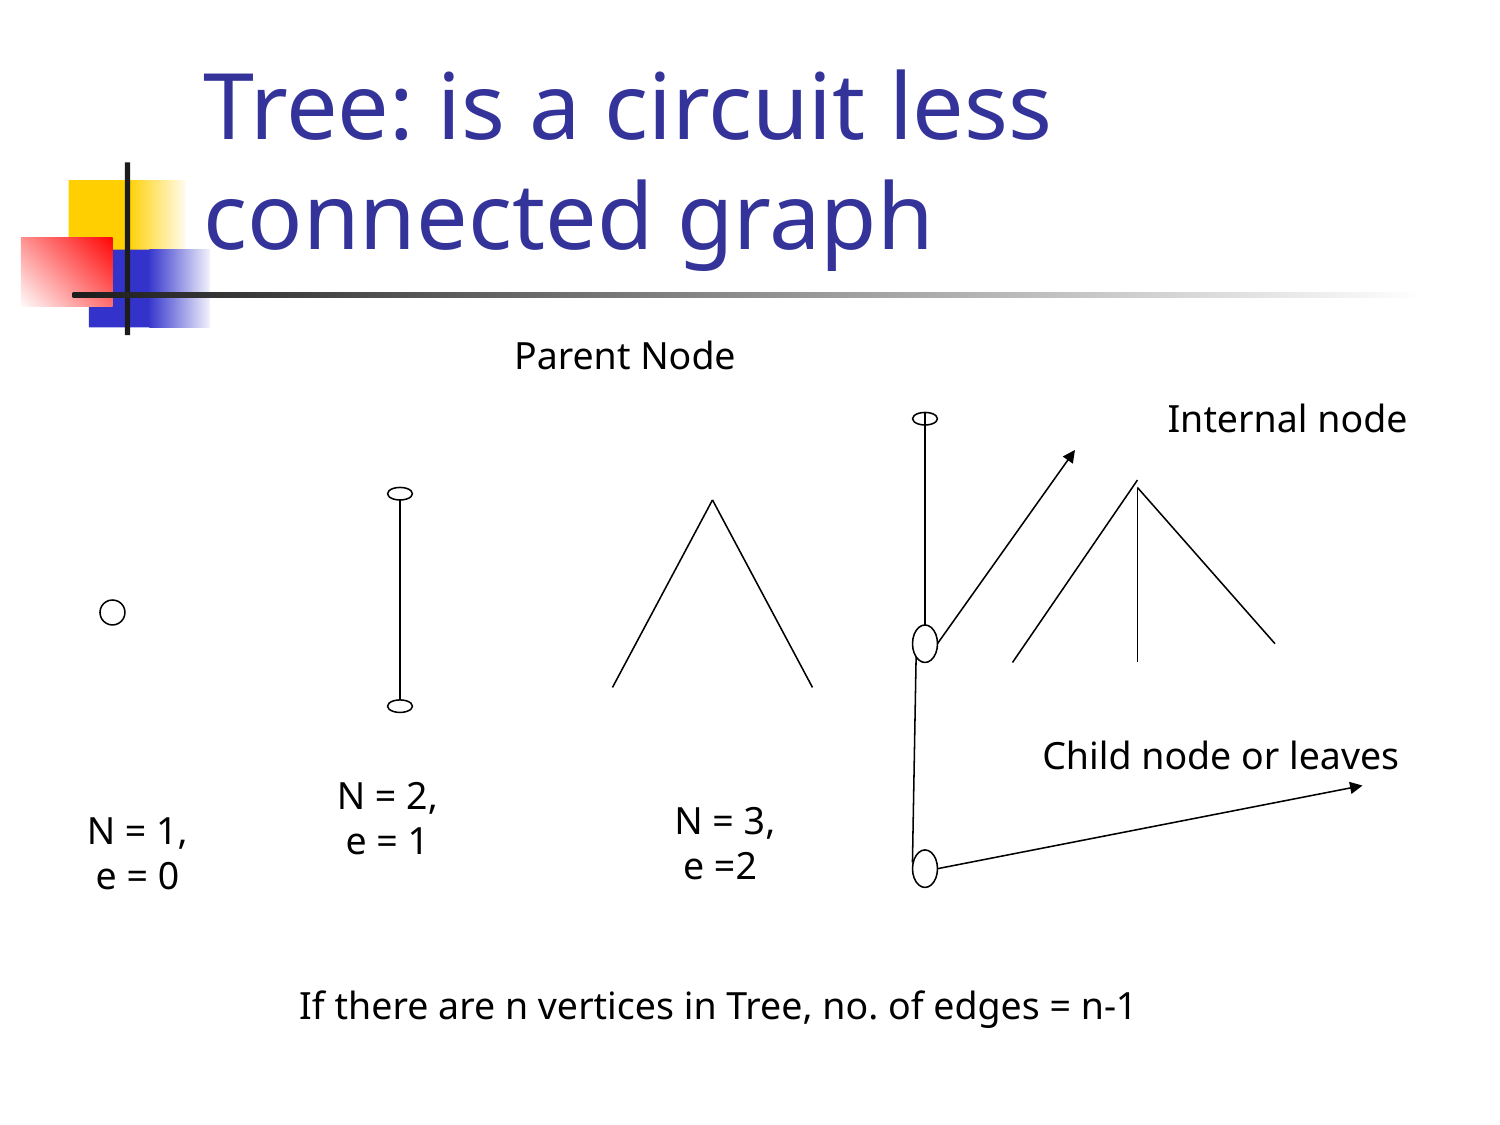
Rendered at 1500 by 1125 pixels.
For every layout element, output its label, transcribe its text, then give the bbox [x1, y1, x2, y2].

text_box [937, 449, 1075, 644]
text_box [912, 849, 938, 888]
text_box Parent Node [275, 324, 975, 385]
text_box N = 2, e = 1 [312, 764, 463, 870]
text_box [1012, 480, 1138, 663]
text_box Child node or leaves [974, 724, 1468, 785]
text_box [712, 499, 813, 688]
text_box [387, 699, 413, 713]
text_box [912, 625, 938, 663]
text_box N = 1, e = 0 [62, 799, 213, 905]
text_box [912, 412, 924, 425]
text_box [937, 785, 1363, 869]
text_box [912, 656, 917, 863]
text_box [926, 412, 938, 425]
text_box Internal node [1074, 387, 1500, 448]
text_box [1137, 487, 1275, 644]
text_box [99, 600, 125, 625]
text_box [612, 499, 712, 688]
text_box [387, 487, 413, 500]
title Tree: is a circuit less connected graph [188, 35, 1468, 275]
text_box If there are n vertices in Tree, no. of edges = n-1 [62, 974, 1375, 1035]
text_box N = 3, e =2 [649, 789, 800, 895]
